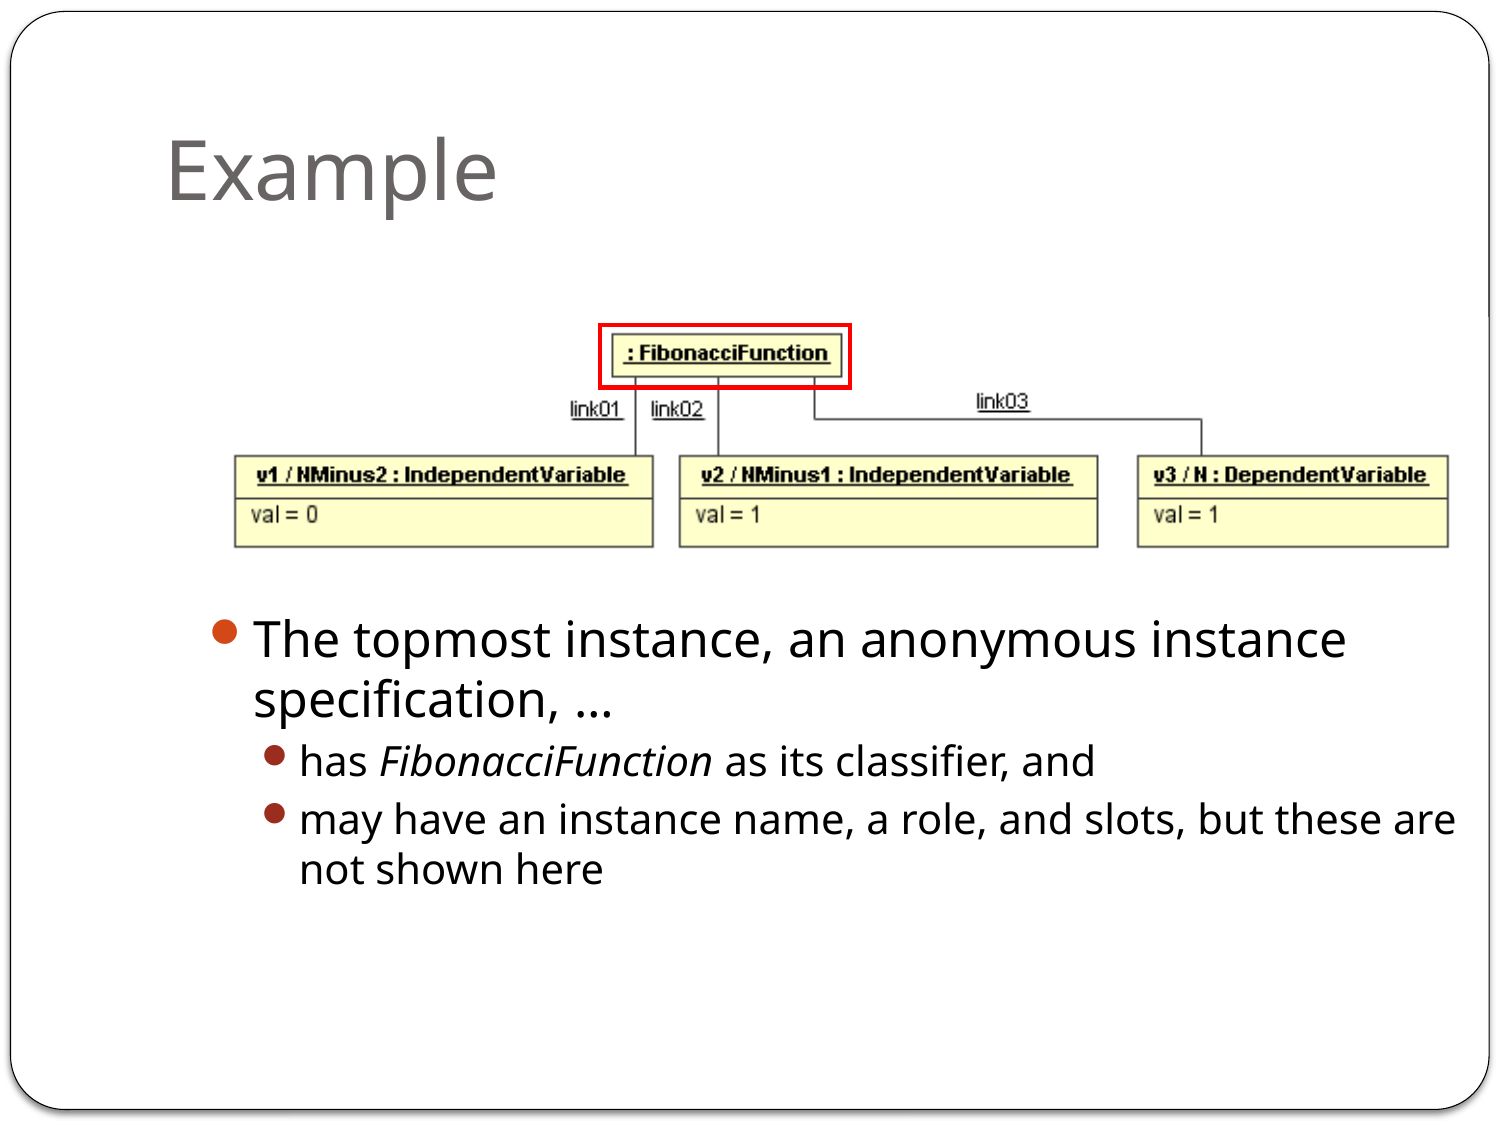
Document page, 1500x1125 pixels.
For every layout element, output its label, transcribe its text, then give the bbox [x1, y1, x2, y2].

title Example [150, 45, 1425, 233]
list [224, 324, 1458, 557]
list The topmost instance, an anonymous instance specification, … has FibonacciFunction as its classifier, and may have an instance name, a role, and slots, but these are not shown here [193, 600, 1475, 1006]
